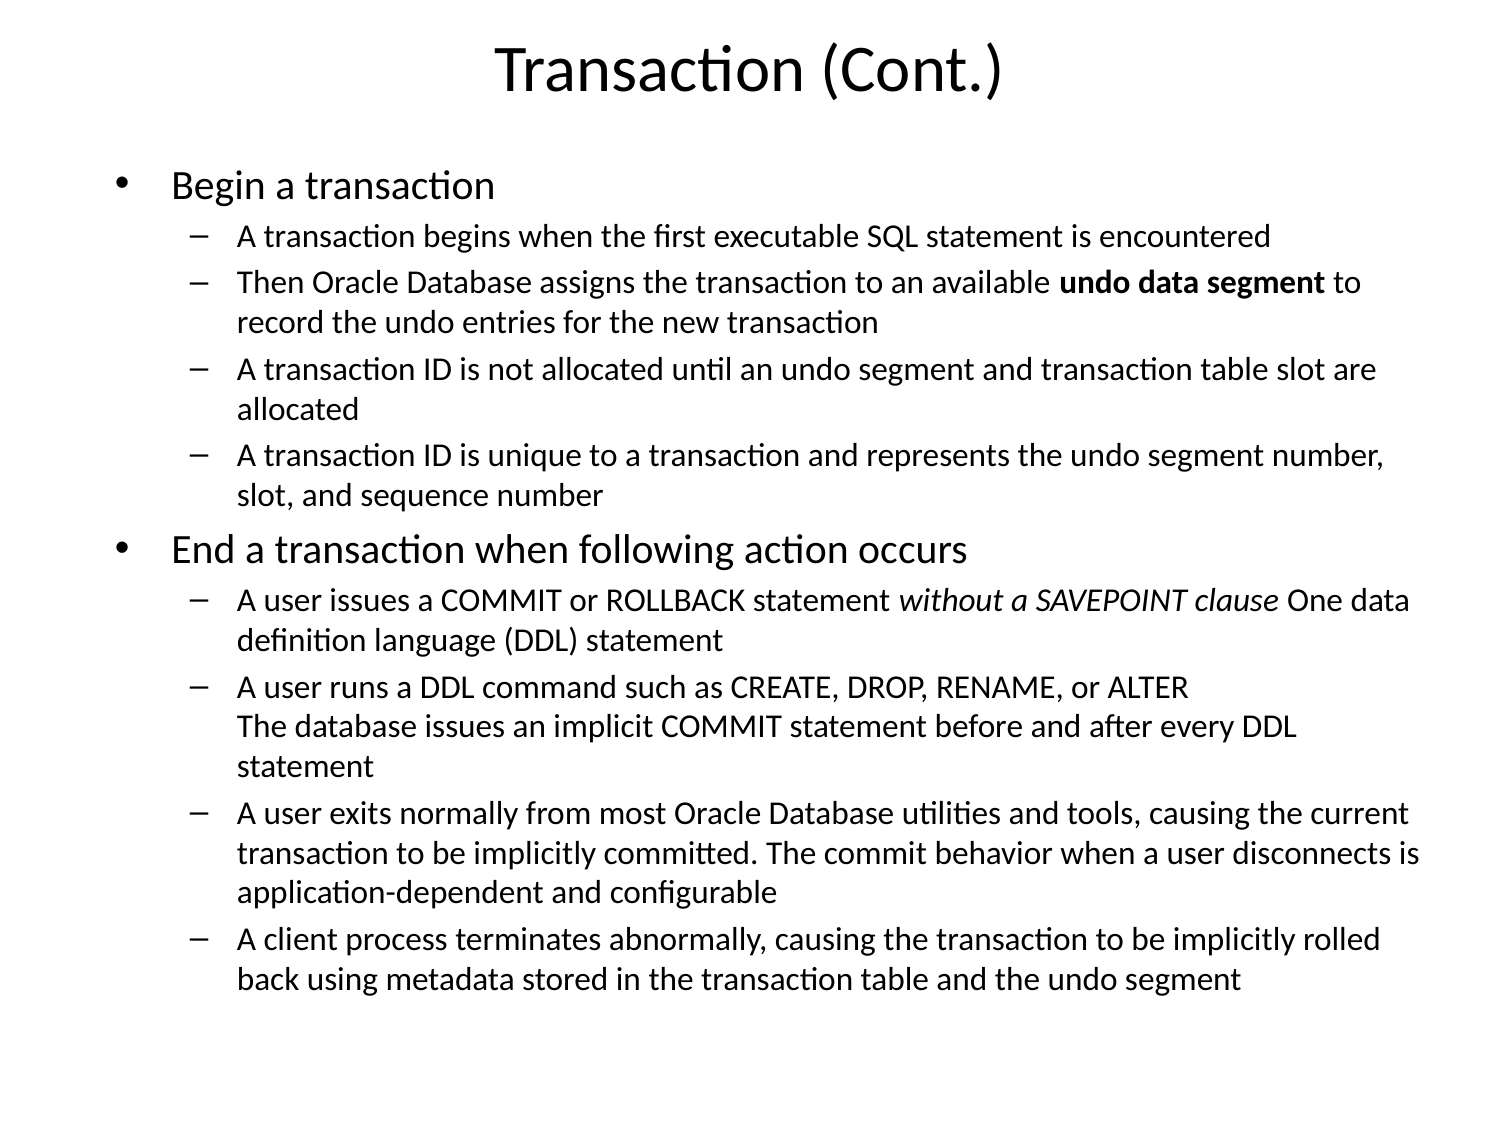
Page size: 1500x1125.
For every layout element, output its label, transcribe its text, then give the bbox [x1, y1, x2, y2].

list Begin a transaction A transaction begins when the first executable SQL statement is encountered Then Oracle Database assigns the transaction to an available undo data segment to record the undo entries for the new transaction A transaction ID is not allocated until an undo segment and transaction table slot are allocated A transaction ID is unique to a transaction and represents the undo segment number, slot, and sequence number End a transaction when following action occurs A user issues a COMMIT or ROLLBACK statement without a SAVEPOINT clause One data definition language (DDL) statement A user runs a DDL command such as CREATE, DROP, RENAME, or ALTER The database issues an implicit COMMIT statement before and after every DDL statement A user exits normally from most Oracle Database utilities and tools, causing the current transaction to be implicitly committed. The commit behavior when a user disconnects is application-dependent and configurable A client process terminates abnormally, causing the transaction to be implicitly rolled back using metadata stored in the transaction table and the undo segment [99, 149, 1450, 1075]
title Transaction (Cont.) [75, 0, 1425, 130]
